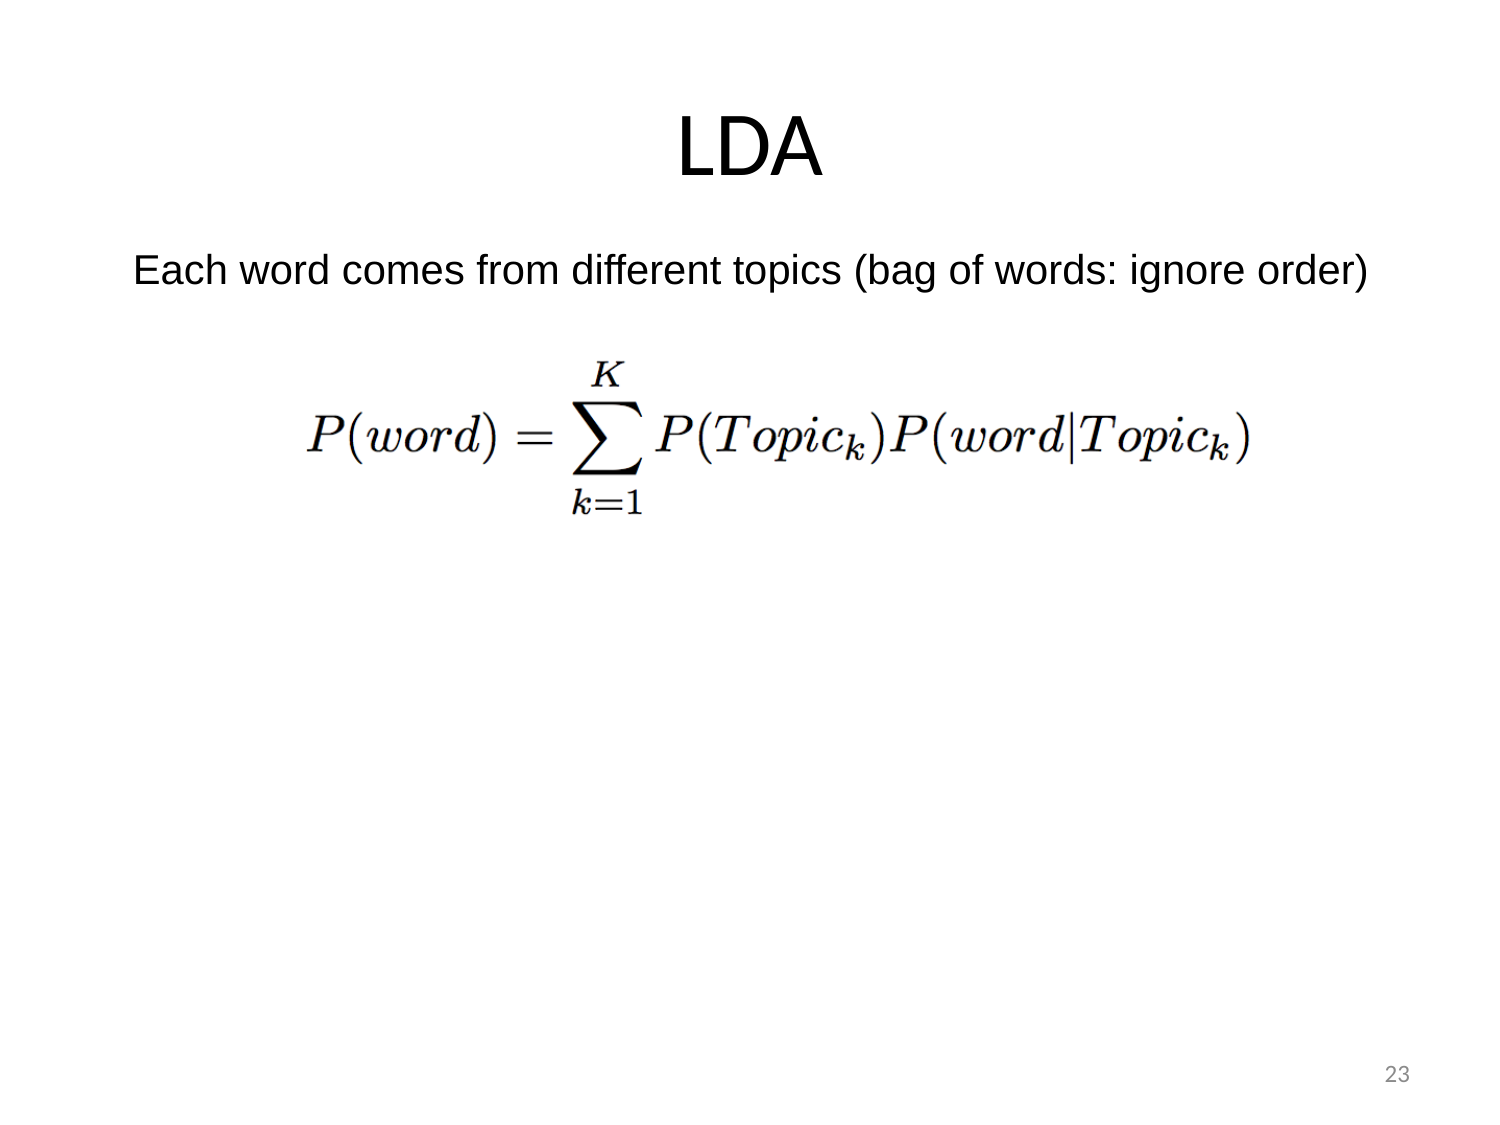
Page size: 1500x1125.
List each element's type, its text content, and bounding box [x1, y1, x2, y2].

slide_number 23 [1074, 1042, 1425, 1103]
text_box Each word comes from different topics (bag of words: ignore order) [132, 234, 761, 313]
title LDA [75, 45, 1425, 233]
picture [280, 327, 1269, 535]
